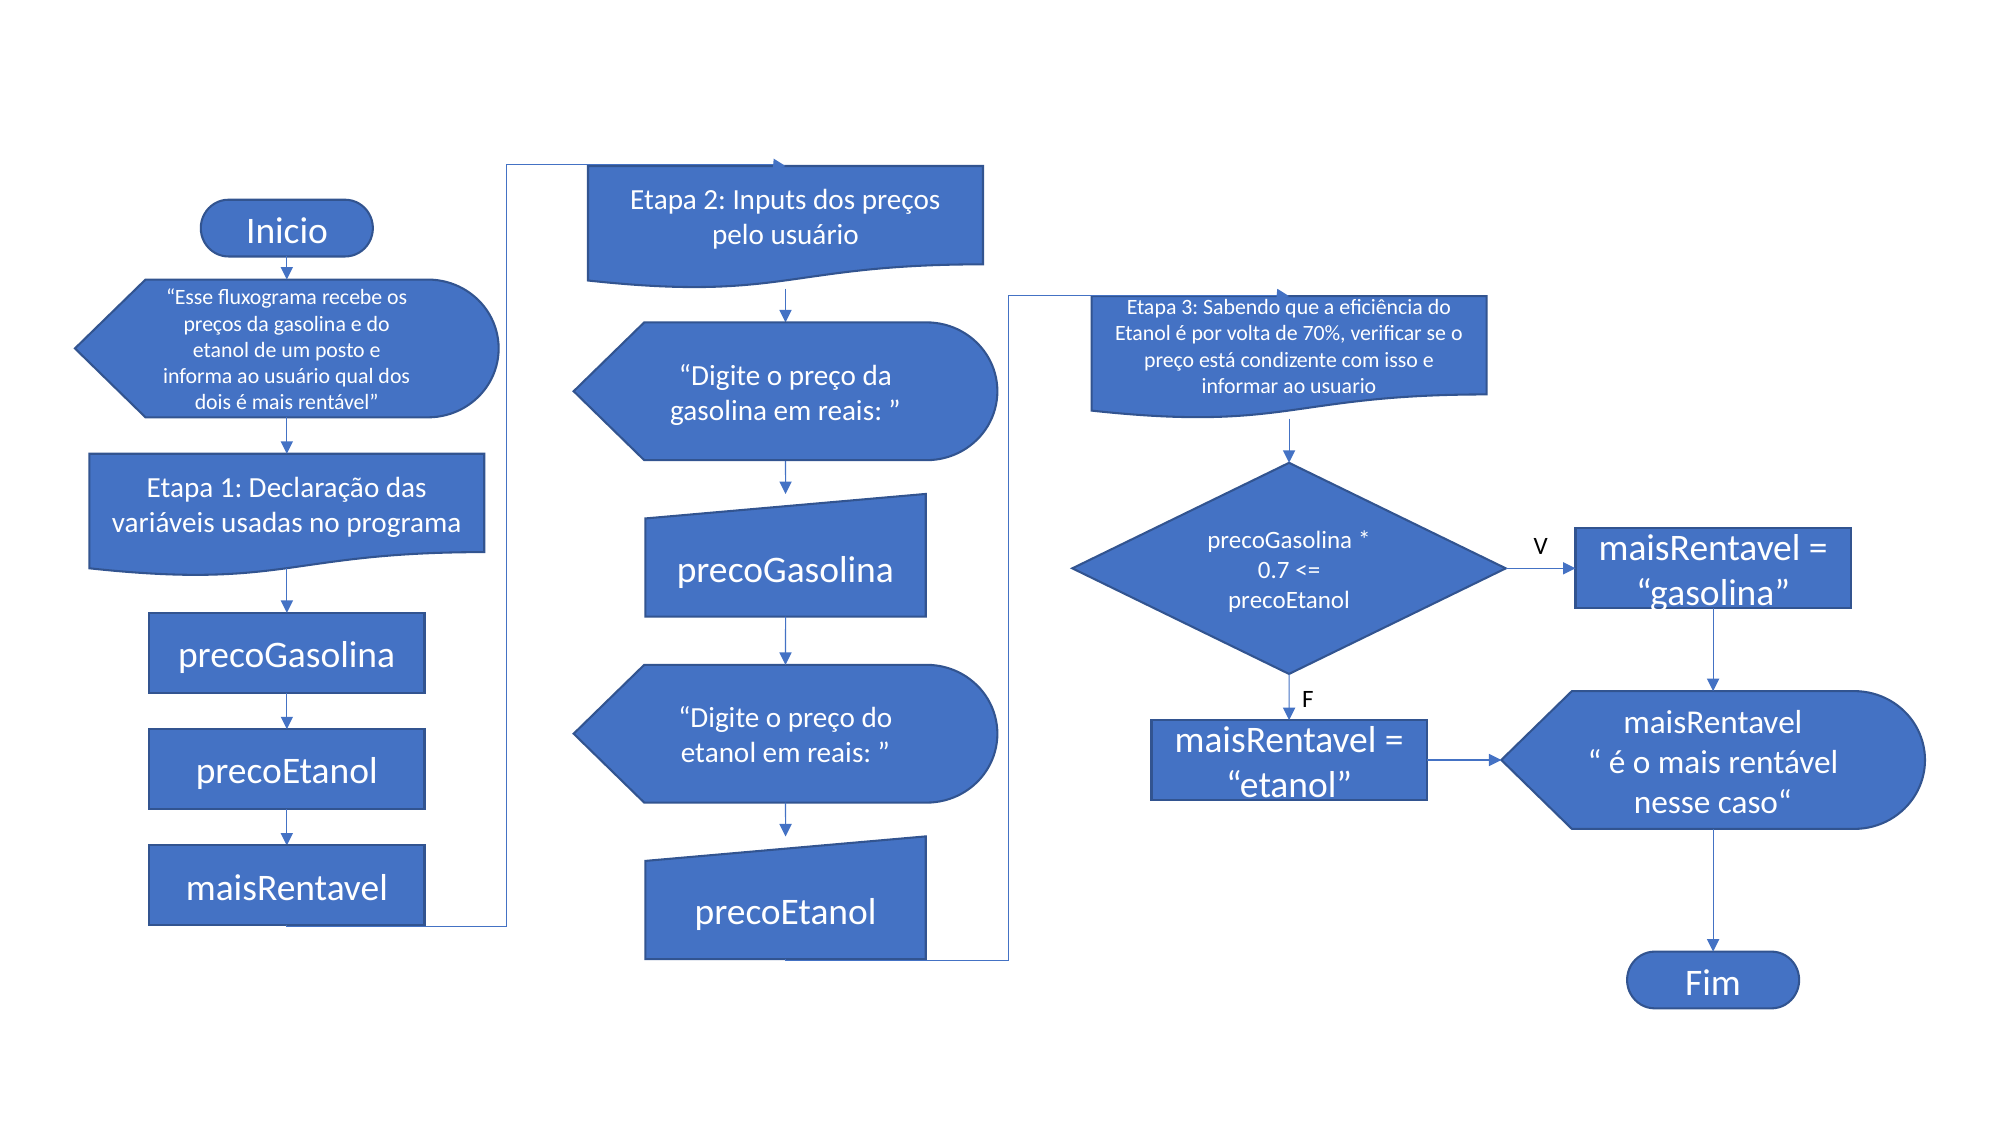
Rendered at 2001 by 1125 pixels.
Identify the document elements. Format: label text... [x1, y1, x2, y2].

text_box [705, 375, 1369, 880]
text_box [573, 795, 998, 960]
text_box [573, 165, 998, 375]
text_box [1072, 296, 1925, 829]
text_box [156, 296, 916, 795]
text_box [74, 199, 499, 926]
text_box Fim [1626, 950, 1801, 1010]
